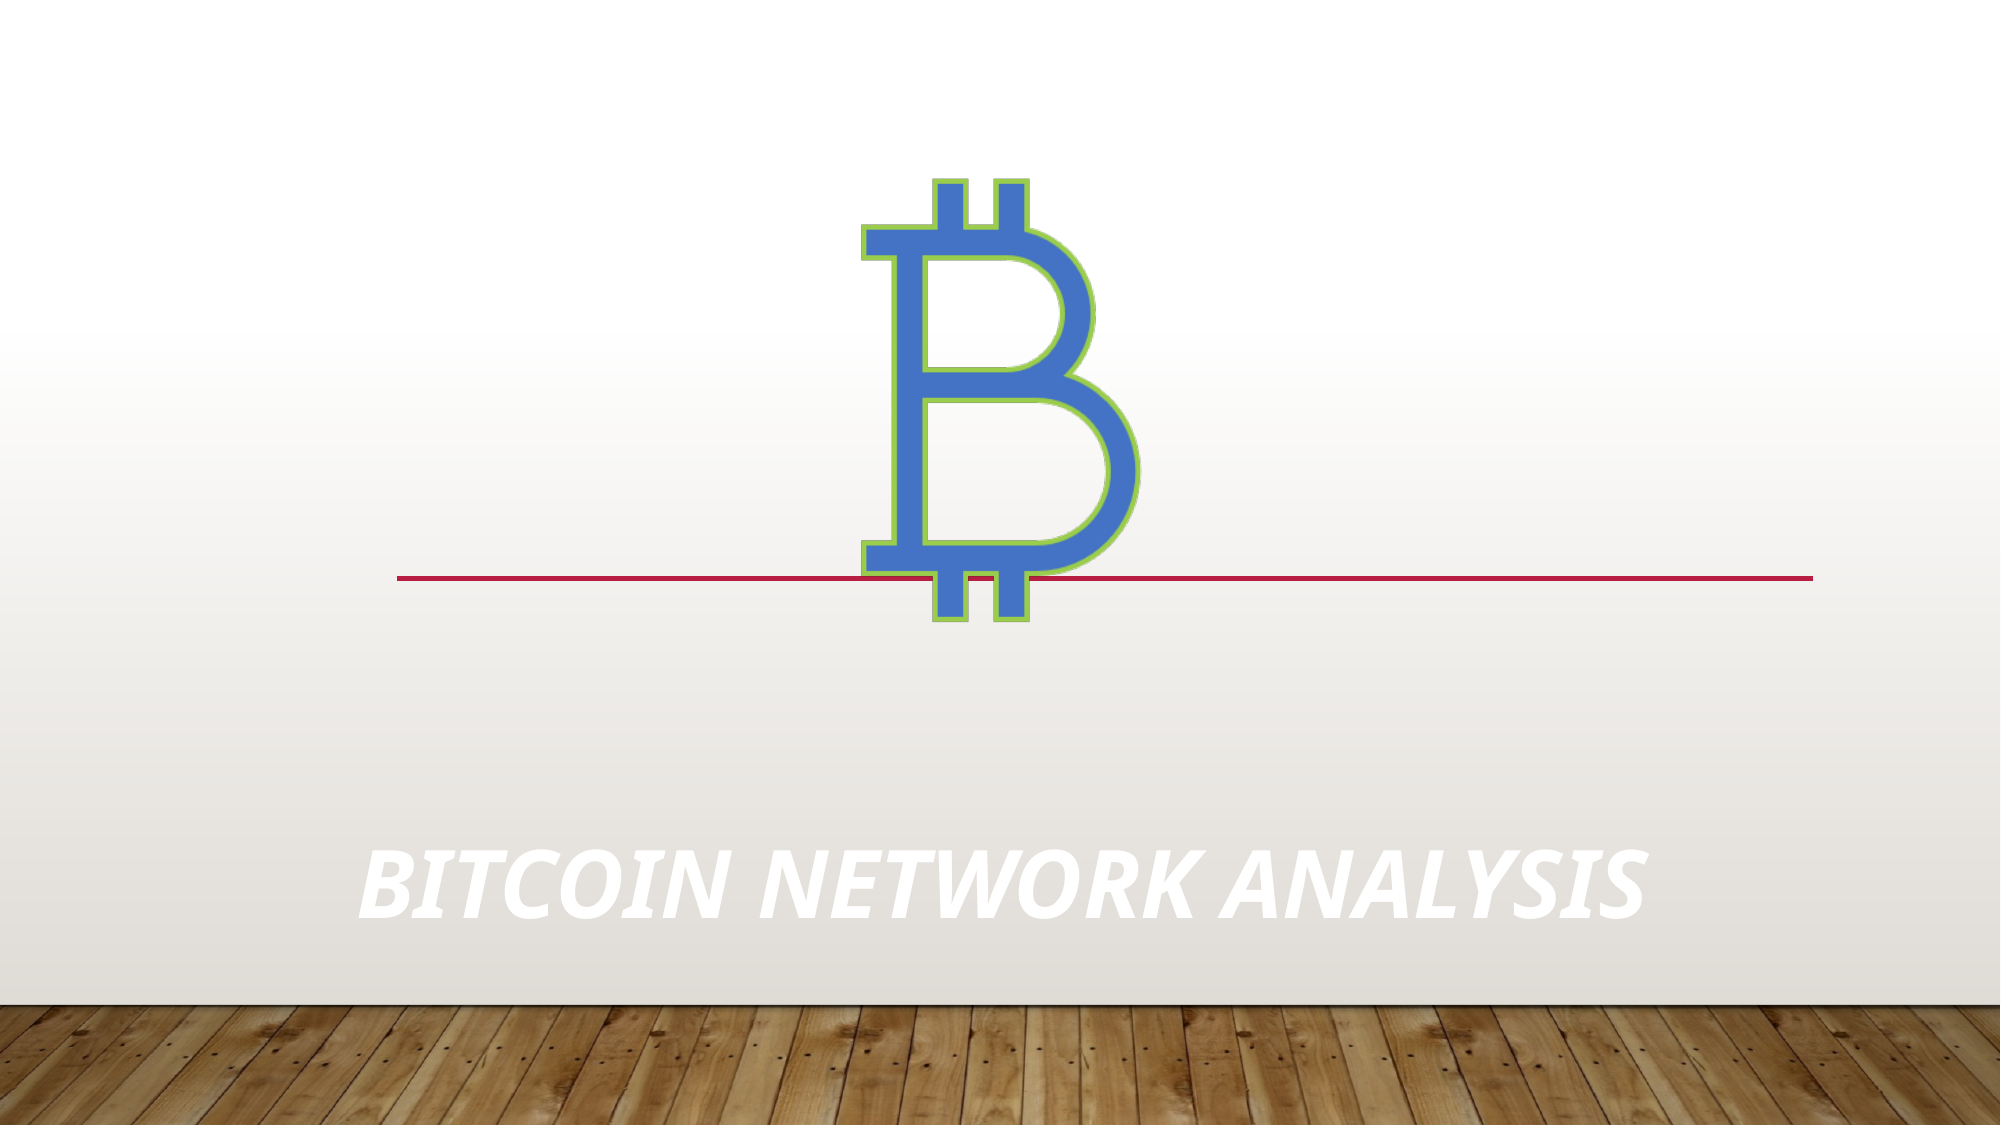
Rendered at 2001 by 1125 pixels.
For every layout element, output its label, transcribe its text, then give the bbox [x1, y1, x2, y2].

picture [0, 1005, 2000, 1125]
subtitle Julissa Melo & Maopin Yan [313, 938, 1687, 1018]
picture [757, 155, 1247, 645]
title Bitcoin Network Analysis [296, 748, 1735, 939]
